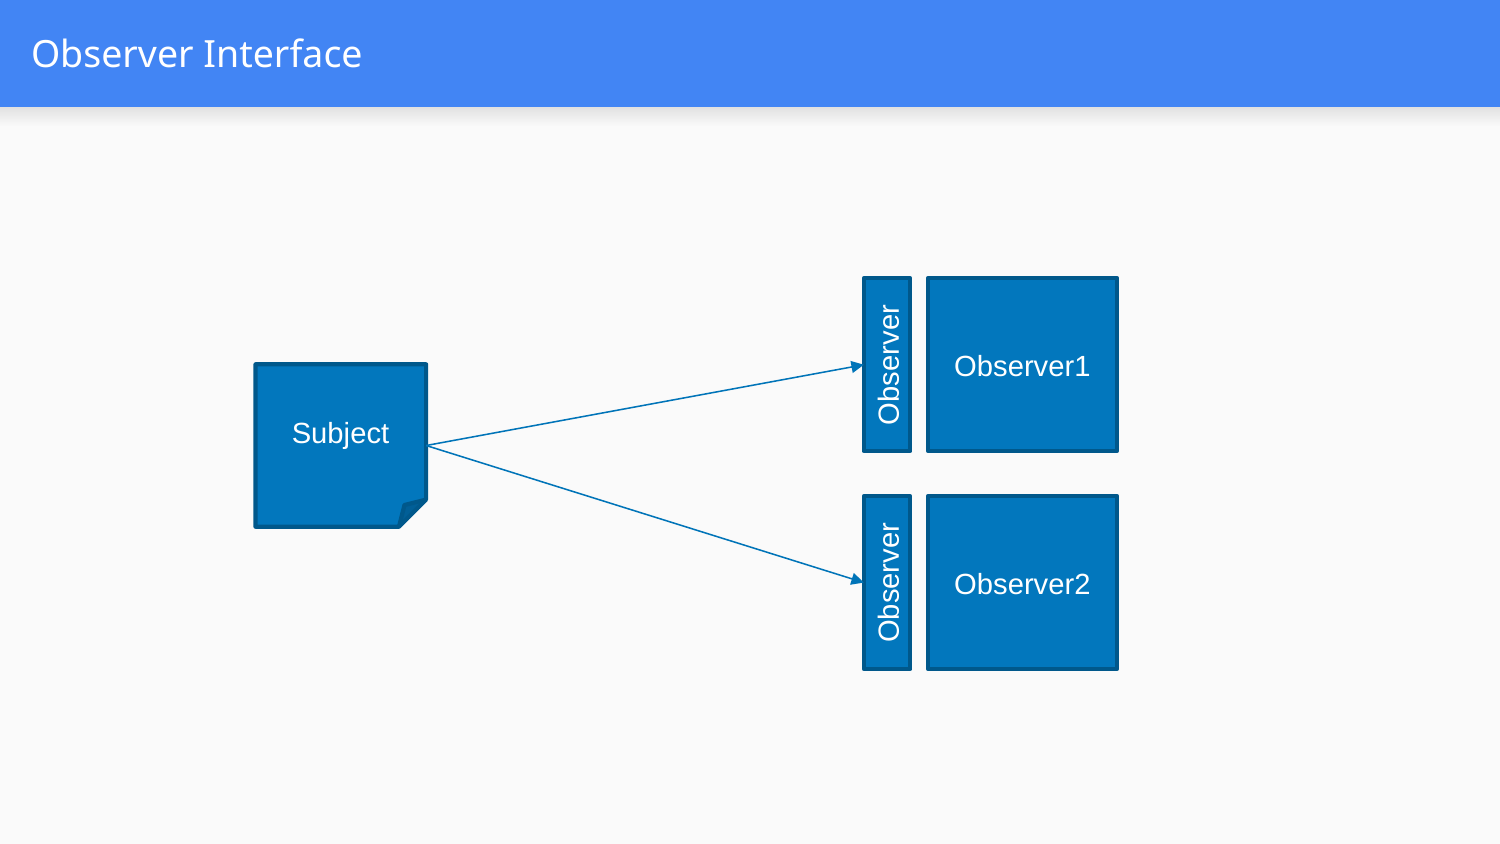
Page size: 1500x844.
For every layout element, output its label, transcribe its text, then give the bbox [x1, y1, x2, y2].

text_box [425, 445, 864, 583]
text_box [425, 364, 864, 444]
text_box Subject [253, 362, 428, 529]
text_box Observer [862, 494, 912, 671]
text_box Observer1 [926, 276, 1119, 453]
title Observer Interface [16, 2, 1464, 102]
text_box Observer2 [926, 494, 1119, 671]
text_box Observer [862, 276, 912, 453]
